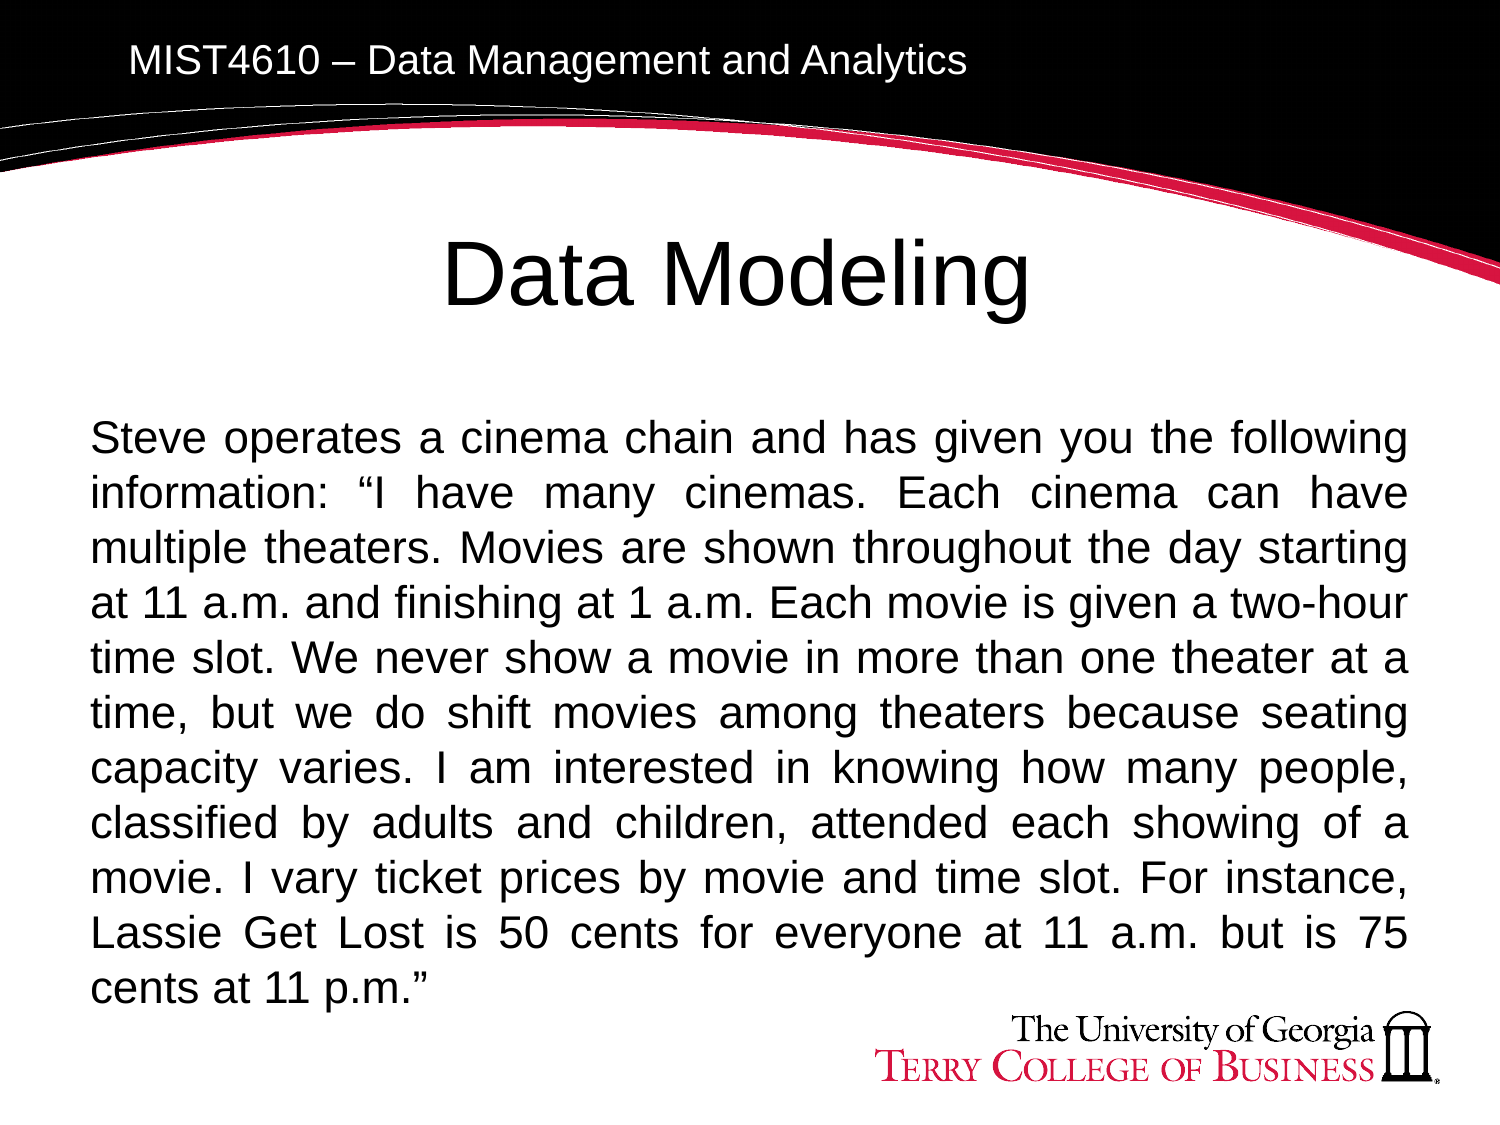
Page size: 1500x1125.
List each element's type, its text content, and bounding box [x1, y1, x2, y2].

picture [875, 1011, 1440, 1084]
list Steve operates a cinema chain and has given you the following information: “I have many cinemas. Each cinema can have multiple theaters. Movies are shown throughout the day starting at 11 a.m. and finishing at 1 a.m. Each movie is given a two-hour time slot. We never show a movie in more than one theater at a time, but we do shift movies among theaters because seating capacity varies. I am interested in knowing how many people, classified by adults and children, attended each showing of a movie. I vary ticket prices by movie and time slot. For instance, Lassie Get Lost is 50 cents for everyone at 11 a.m. but is 75 cents at 11 p.m.” [75, 399, 1425, 1005]
picture [0, 0, 1500, 286]
title Data Modeling [75, 174, 1425, 363]
